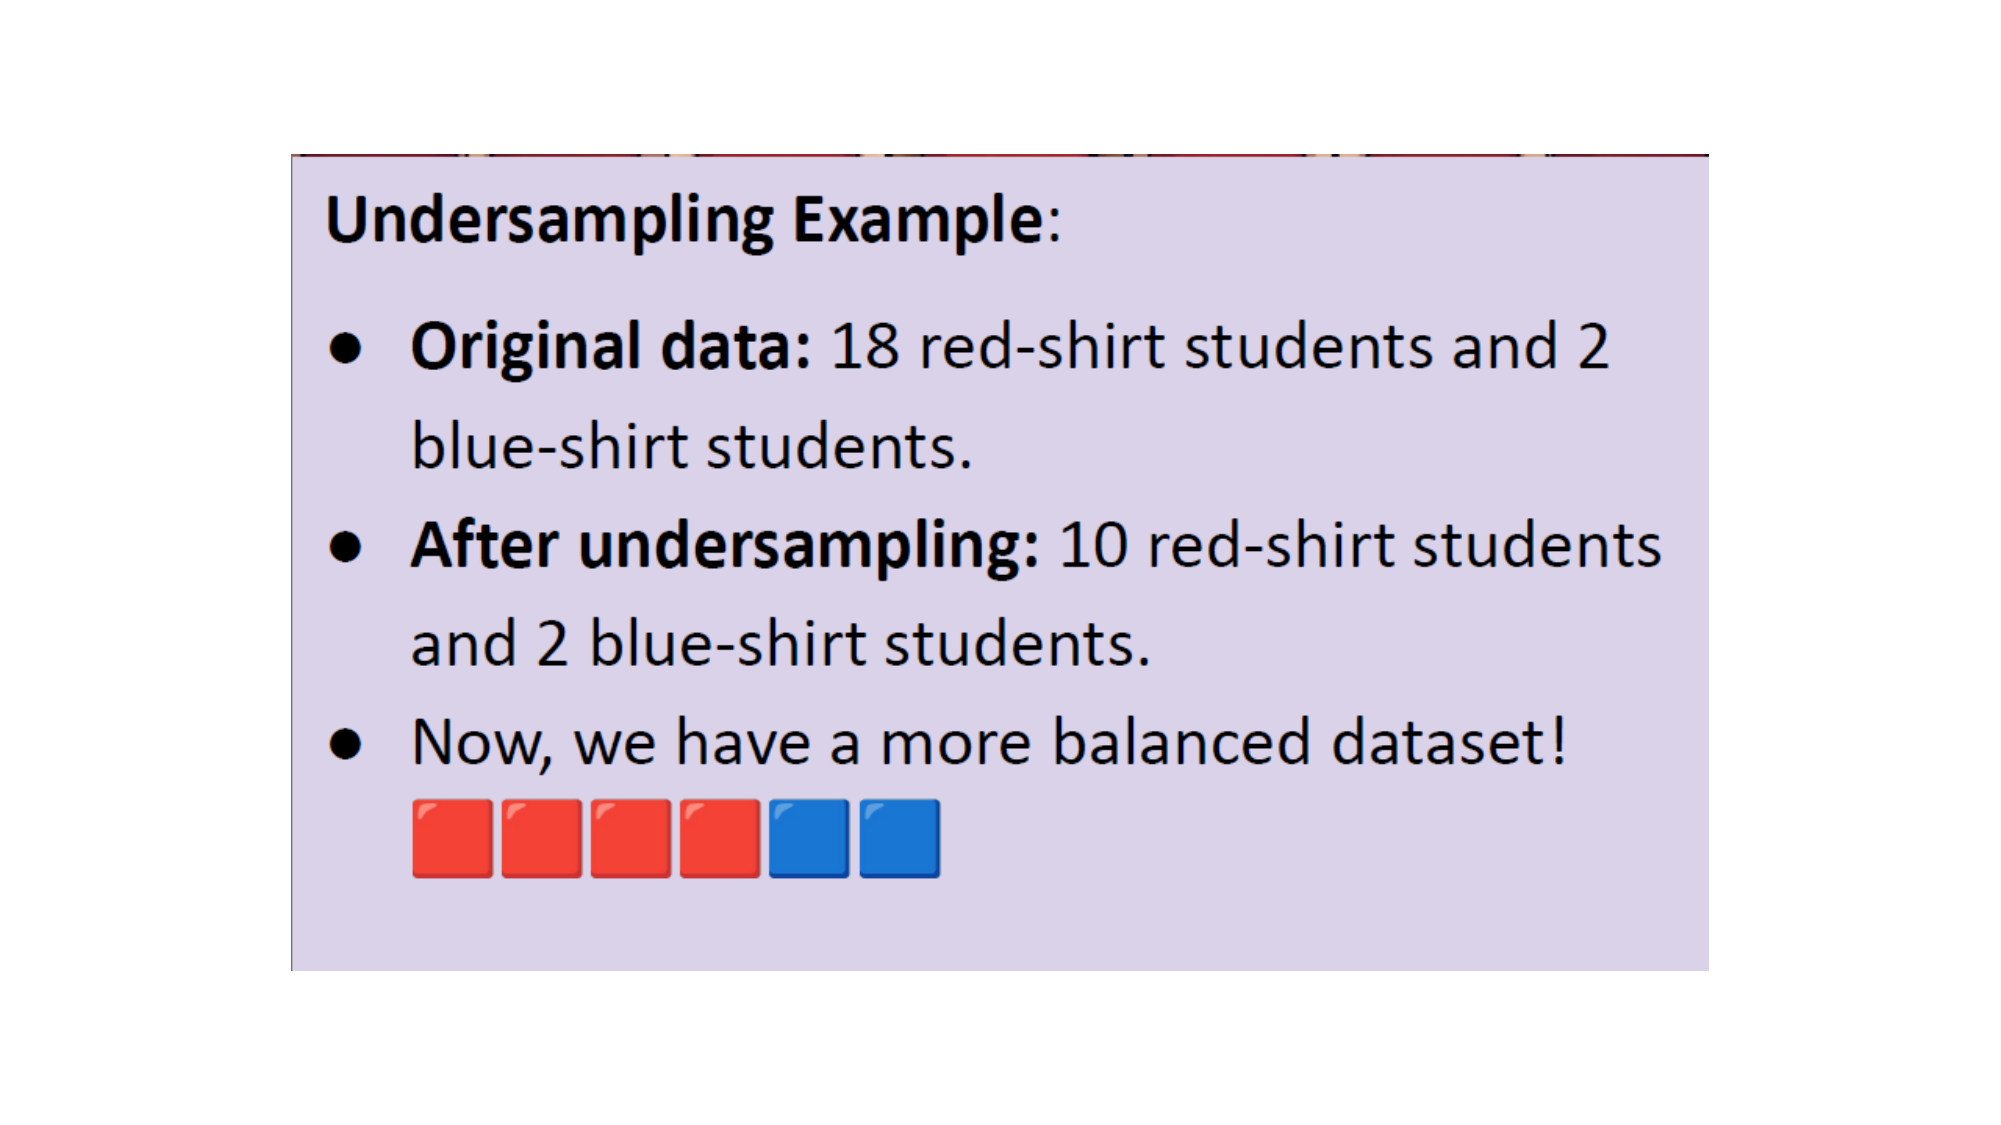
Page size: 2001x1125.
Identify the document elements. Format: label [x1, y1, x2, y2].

picture [291, 154, 1709, 971]
